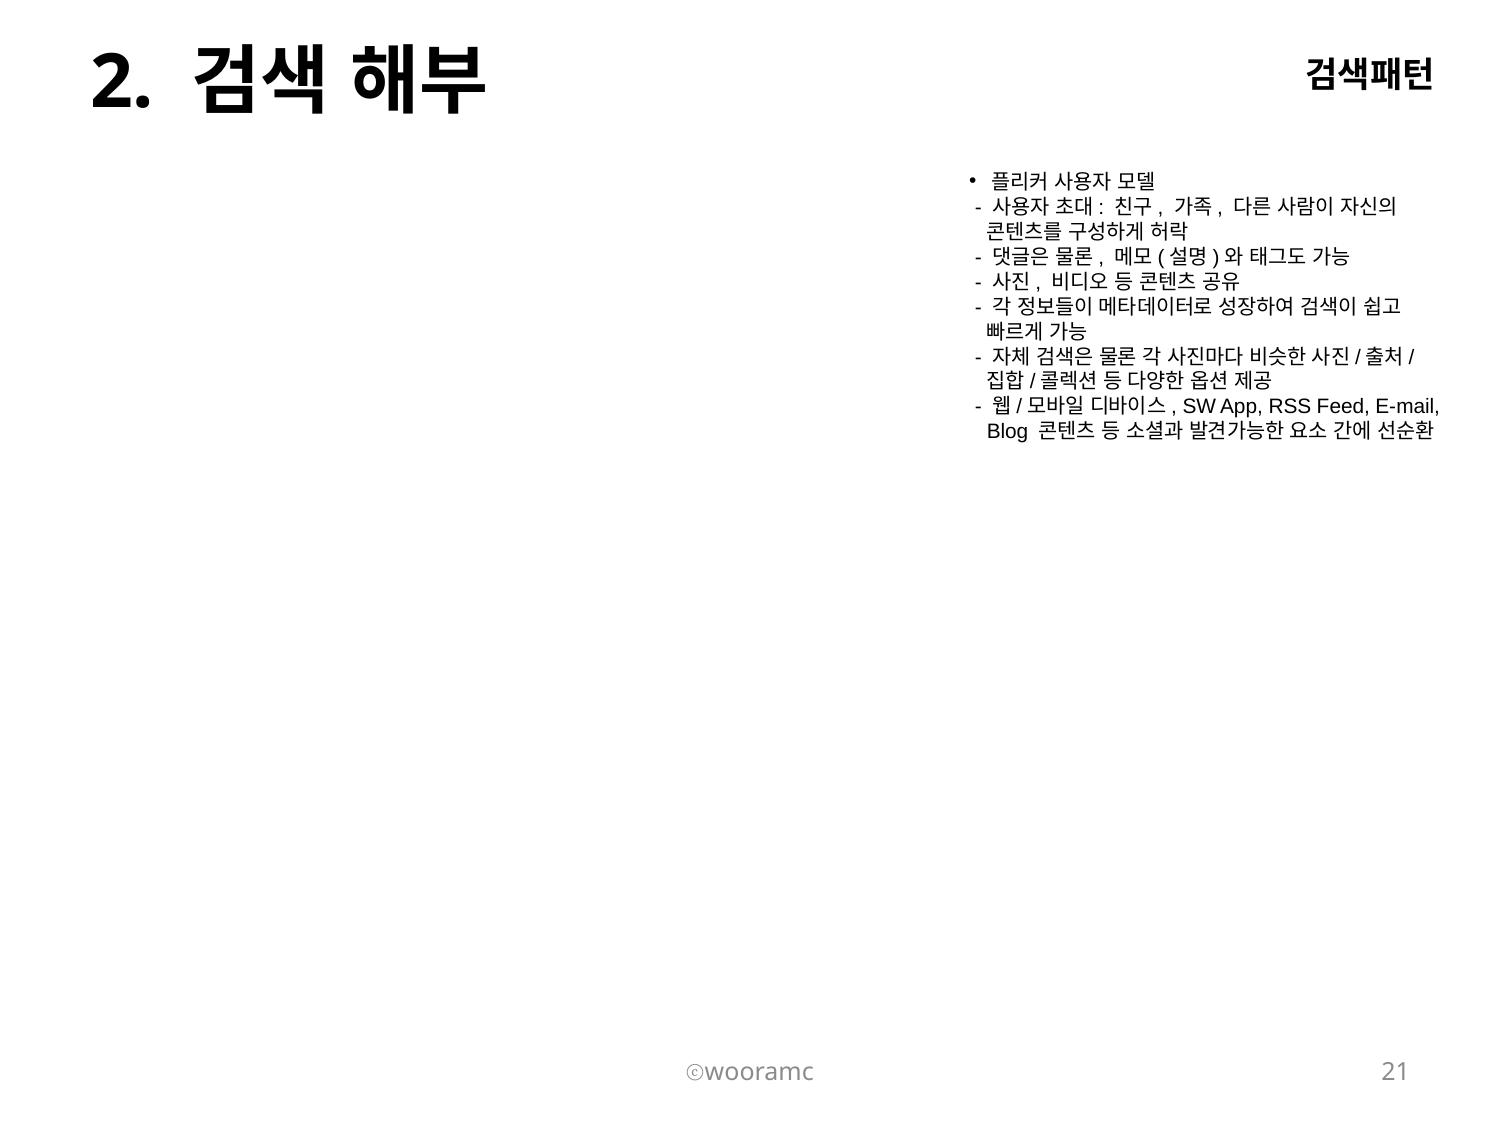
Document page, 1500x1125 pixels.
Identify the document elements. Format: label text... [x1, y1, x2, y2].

text_box 검색패턴 [868, 44, 1450, 102]
text_box 플리커 사용자 모델 - 사용자 초대: 친구, 가족, 다른 사람이 자신의 콘텐츠를 구성하게 허락 - 댓글은 물론, 메모(설명)와 태그도 가능 - 사진, 비디오 등 콘텐츠 공유 - 각 정보들이 메타데이터로 성장하여 검색이 쉽고 빠르게 가능 - 자체 검색은 물론 각 사진마다 비슷한 사진/출처/집합/콜렉션 등 다양한 옵션 제공 - 웹/모바일 디바이스, SW App, RSS Feed, E-mail, Blog 콘텐츠 등 소셜과 발견가능한 요소 간에 선순환 [952, 159, 1467, 1029]
title 2. 검색 해부 [75, 19, 1425, 135]
footer ⓒwooramc [512, 1042, 988, 1103]
slide_number 21 [1074, 1042, 1425, 1103]
